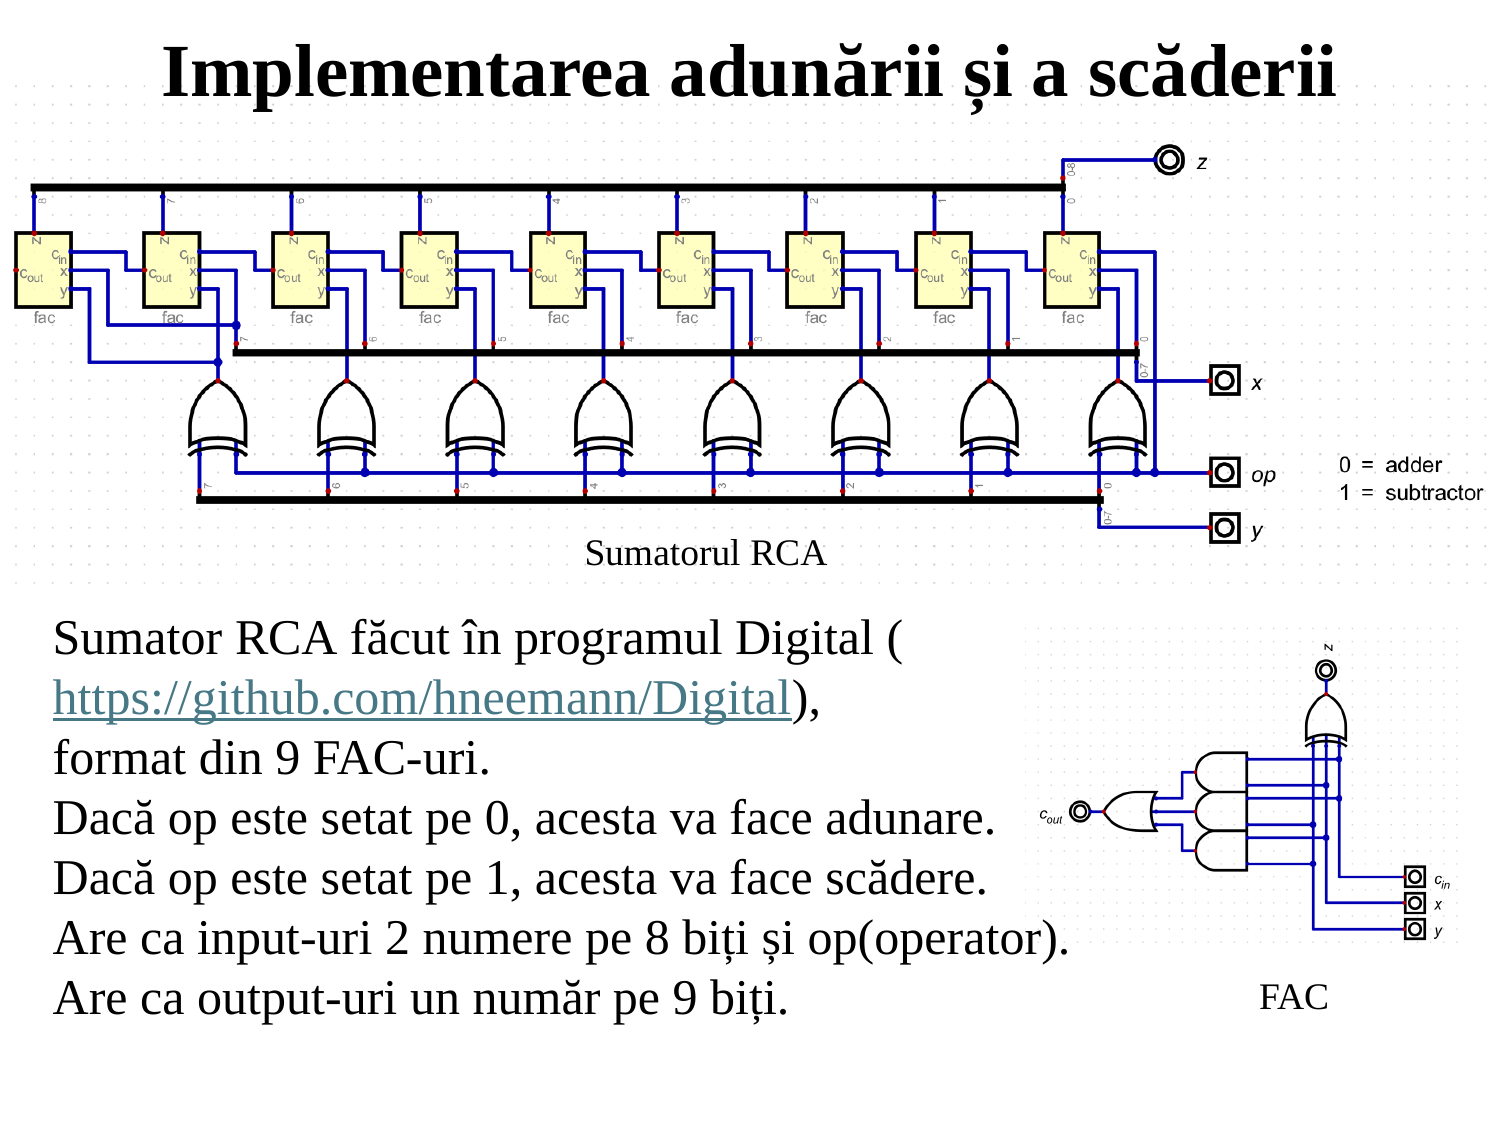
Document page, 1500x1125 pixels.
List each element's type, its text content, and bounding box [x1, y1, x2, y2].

picture [0, 79, 1500, 598]
text_box Sumator RCA făcut în programul Digital (https://github.com/hneemann/Digital), format din 9 FAC-uri. Dacă op este setat pe 0, acesta va face adunare. Dacă op este setat pe 1, acesta va face scădere. Are ca input-uri 2 numere pe 8 biți și op(operator). Are ca output-uri un număr pe 9 biți. [37, 598, 1313, 1033]
picture [1024, 625, 1463, 950]
text_box FAC [1244, 964, 1345, 1025]
text_box Implementarea adunării și a scăderii [146, 13, 1354, 79]
